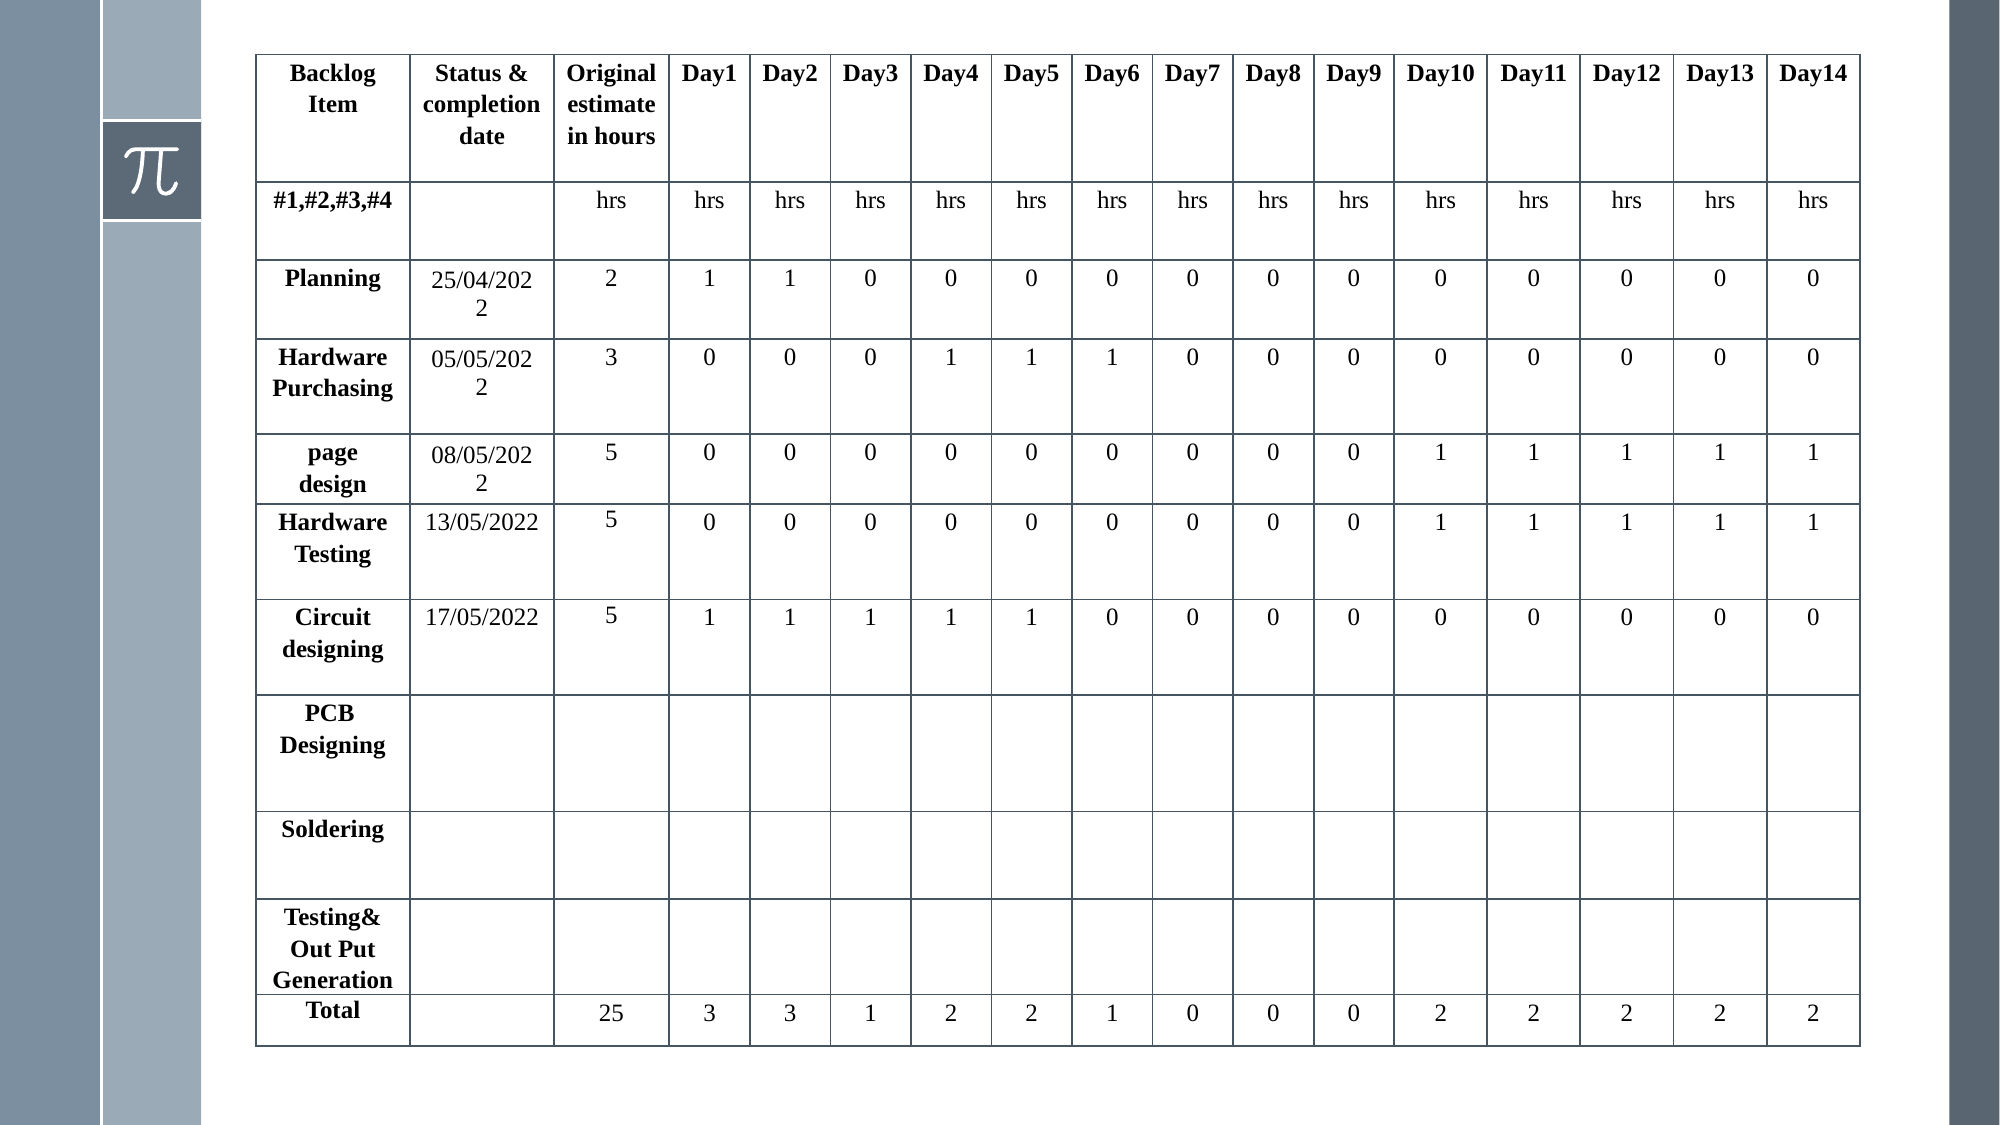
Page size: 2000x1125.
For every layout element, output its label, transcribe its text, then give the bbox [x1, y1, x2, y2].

table_cell Hardware Testing [257, 505, 409, 599]
table_cell [411, 995, 553, 1045]
table_cell 0 [1234, 340, 1313, 433]
table_cell [411, 183, 553, 259]
table_cell [1395, 900, 1486, 994]
table_cell [831, 812, 910, 898]
table_cell 1 [1674, 505, 1766, 599]
table_cell 25 [555, 995, 668, 1045]
table_cell 1 [1768, 505, 1859, 599]
table_cell 0 [992, 505, 1071, 599]
table_cell 17/05/2022 [411, 600, 553, 694]
table_cell 1 [831, 600, 910, 694]
table_cell [831, 696, 910, 811]
table_cell [992, 900, 1071, 994]
table_cell Testing& Out Put Generation [257, 900, 409, 994]
table_cell 2 [1395, 995, 1486, 1045]
table_cell [1234, 696, 1313, 811]
table_cell 2 [1768, 995, 1859, 1045]
table_cell [751, 696, 830, 811]
table_cell [555, 696, 668, 811]
table_cell 0 [1153, 340, 1232, 433]
table_cell hrs [555, 183, 668, 259]
table_cell 0 [1073, 435, 1152, 503]
table_cell Hardware Purchasing [257, 340, 409, 433]
table_cell hrs [751, 183, 830, 259]
table_cell [1581, 812, 1673, 898]
table_cell [1315, 696, 1393, 811]
table_cell 0 [1768, 340, 1859, 433]
table_cell [411, 812, 553, 898]
table_cell [1153, 812, 1232, 898]
table_cell 0 [1768, 600, 1859, 694]
table_cell 0 [831, 505, 910, 599]
table_cell hrs [831, 183, 910, 259]
table_cell [1073, 900, 1152, 994]
table_cell 0 [1073, 505, 1152, 599]
table_cell 0 [1488, 261, 1579, 338]
table_cell 0 [1315, 435, 1393, 503]
table_cell [912, 812, 991, 898]
table_cell 2 [1488, 995, 1579, 1045]
table_cell 0 [1234, 600, 1313, 694]
table_cell 0 [1153, 600, 1232, 694]
table_header Day12 [1581, 55, 1673, 181]
table_cell [912, 900, 991, 994]
table_cell 0 [1395, 340, 1486, 433]
table_cell 0 [1234, 261, 1313, 338]
table_cell [1234, 812, 1313, 898]
table_cell 2 [555, 261, 668, 338]
table_cell 0 [1768, 261, 1859, 338]
table_cell 0 [992, 261, 1071, 338]
table_cell 1 [912, 340, 991, 433]
table_cell [1073, 812, 1152, 898]
table_cell 1 [992, 340, 1071, 433]
table_cell 1 [1581, 505, 1673, 599]
table_cell 0 [1674, 600, 1766, 694]
table_cell 0 [1315, 505, 1393, 599]
table_cell hrs [1153, 183, 1232, 259]
table_cell hrs [1581, 183, 1673, 259]
table_cell 1 [670, 600, 749, 694]
table_cell 0 [751, 435, 830, 503]
table_header Day13 [1674, 55, 1766, 181]
table_header Day4 [912, 55, 991, 181]
table_cell 0 [1153, 261, 1232, 338]
table_cell 0 [1234, 995, 1313, 1045]
table_cell #1,#2,#3,#4 [257, 183, 409, 259]
table_cell hrs [1315, 183, 1393, 259]
table_cell Planning [257, 261, 409, 338]
table_cell [1674, 900, 1766, 994]
table_header Day6 [1073, 55, 1152, 181]
table_header Day8 [1234, 55, 1313, 181]
table_cell 0 [751, 340, 830, 433]
table_cell [1073, 696, 1152, 811]
table_cell [1488, 696, 1579, 811]
table_cell 1 [751, 261, 830, 338]
table_cell 0 [1315, 340, 1393, 433]
table_header Day11 [1488, 55, 1579, 181]
table_cell 0 [912, 435, 991, 503]
table_cell [1234, 900, 1313, 994]
table_cell 5 [555, 505, 668, 599]
table_cell hrs [992, 183, 1071, 259]
table_cell 0 [670, 505, 749, 599]
table_cell 1 [1674, 435, 1766, 503]
table_cell 13/05/2022 [411, 505, 553, 599]
table_cell 0 [1581, 261, 1673, 338]
table_cell 1 [831, 995, 910, 1045]
table_cell 0 [831, 340, 910, 433]
table_cell [670, 696, 749, 811]
table_cell [670, 812, 749, 898]
table_cell Total [257, 995, 409, 1045]
table_cell 25/04/2022 [411, 261, 553, 338]
table_cell [1674, 696, 1766, 811]
table_cell 0 [1581, 600, 1673, 694]
table_cell hrs [1234, 183, 1313, 259]
table_cell 0 [912, 505, 991, 599]
table_cell [1315, 812, 1393, 898]
table_cell 08/05/2022 [411, 435, 553, 503]
table_cell 0 [1395, 600, 1486, 694]
table_cell 1 [670, 261, 749, 338]
table_cell 0 [831, 435, 910, 503]
table_cell 0 [1073, 261, 1152, 338]
table_cell [411, 900, 553, 994]
table_cell hrs [1073, 183, 1152, 259]
table_cell [1395, 696, 1486, 811]
table_cell 0 [1315, 261, 1393, 338]
table_cell [1581, 696, 1673, 811]
table_cell 0 [670, 435, 749, 503]
table_header Day10 [1395, 55, 1486, 181]
table_cell 1 [1395, 435, 1486, 503]
table_cell 0 [1234, 505, 1313, 599]
table_cell 1 [1488, 505, 1579, 599]
table_cell [1768, 900, 1859, 994]
table_cell 1 [1073, 995, 1152, 1045]
table_cell hrs [1768, 183, 1859, 259]
table_cell hrs [1395, 183, 1486, 259]
table_cell [912, 696, 991, 811]
table_cell 2 [912, 995, 991, 1045]
table_cell 0 [1315, 995, 1393, 1045]
table_cell page design [257, 435, 409, 503]
table_cell 05/05/2022 [411, 340, 553, 433]
table_header Day2 [751, 55, 830, 181]
table_cell 5 [555, 435, 668, 503]
table_header Day5 [992, 55, 1071, 181]
table_cell 0 [1395, 261, 1486, 338]
table_cell 0 [1674, 261, 1766, 338]
table_cell 0 [912, 261, 991, 338]
table_cell 0 [1581, 340, 1673, 433]
table_cell [1153, 696, 1232, 811]
table_cell [555, 900, 668, 994]
table_cell 0 [831, 261, 910, 338]
table_cell 3 [555, 340, 668, 433]
table_cell 5 [555, 600, 668, 694]
table_cell 1 [912, 600, 991, 694]
table_cell [751, 900, 830, 994]
table_cell 1 [1768, 435, 1859, 503]
table_header Day14 [1768, 55, 1859, 181]
table_header Day9 [1315, 55, 1393, 181]
table_cell hrs [1488, 183, 1579, 259]
table_cell hrs [670, 183, 749, 259]
table_cell [670, 900, 749, 994]
table_cell hrs [1674, 183, 1766, 259]
table_cell 0 [1488, 340, 1579, 433]
table_cell 1 [992, 600, 1071, 694]
table_cell Soldering [257, 812, 409, 898]
table_cell [751, 812, 830, 898]
table_cell 0 [1073, 600, 1152, 694]
table_cell PCB Designing [257, 696, 409, 811]
table_cell 0 [1153, 505, 1232, 599]
table_cell hrs [912, 183, 991, 259]
table_cell 0 [992, 435, 1071, 503]
table_cell [992, 696, 1071, 811]
table_cell 1 [1581, 435, 1673, 503]
table_header Day7 [1153, 55, 1232, 181]
table_cell 1 [751, 600, 830, 694]
table_cell [1488, 900, 1579, 994]
table_cell [1674, 812, 1766, 898]
table_cell 0 [670, 340, 749, 433]
table_header Backlog Item [257, 55, 409, 181]
table_cell [1395, 812, 1486, 898]
table_cell 0 [1153, 995, 1232, 1045]
table_cell [1488, 812, 1579, 898]
table_cell 0 [1153, 435, 1232, 503]
table_cell [1768, 812, 1859, 898]
table_cell 0 [751, 505, 830, 599]
table_cell Circuit designing [257, 600, 409, 694]
table_cell 3 [751, 995, 830, 1045]
table_cell [1581, 900, 1673, 994]
table_cell 1 [1073, 340, 1152, 433]
table_cell [555, 812, 668, 898]
table_cell 1 [1488, 435, 1579, 503]
table_cell 0 [1488, 600, 1579, 694]
table_cell 0 [1315, 600, 1393, 694]
table_cell 3 [670, 995, 749, 1045]
table_header Status & completion date [411, 55, 553, 181]
table_cell [411, 696, 553, 811]
table_header Day1 [670, 55, 749, 181]
table_cell 0 [1234, 435, 1313, 503]
table_cell 0 [1674, 340, 1766, 433]
table_cell 2 [1581, 995, 1673, 1045]
table_cell [1768, 696, 1859, 811]
table_cell 2 [992, 995, 1071, 1045]
table_cell [1153, 900, 1232, 994]
table_header Day3 [831, 55, 910, 181]
table_cell 2 [1674, 995, 1766, 1045]
table_cell [992, 812, 1071, 898]
table_cell 1 [1395, 505, 1486, 599]
table_header Original estimate in hours [555, 55, 668, 181]
table_cell [1315, 900, 1393, 994]
table_cell [831, 900, 910, 994]
